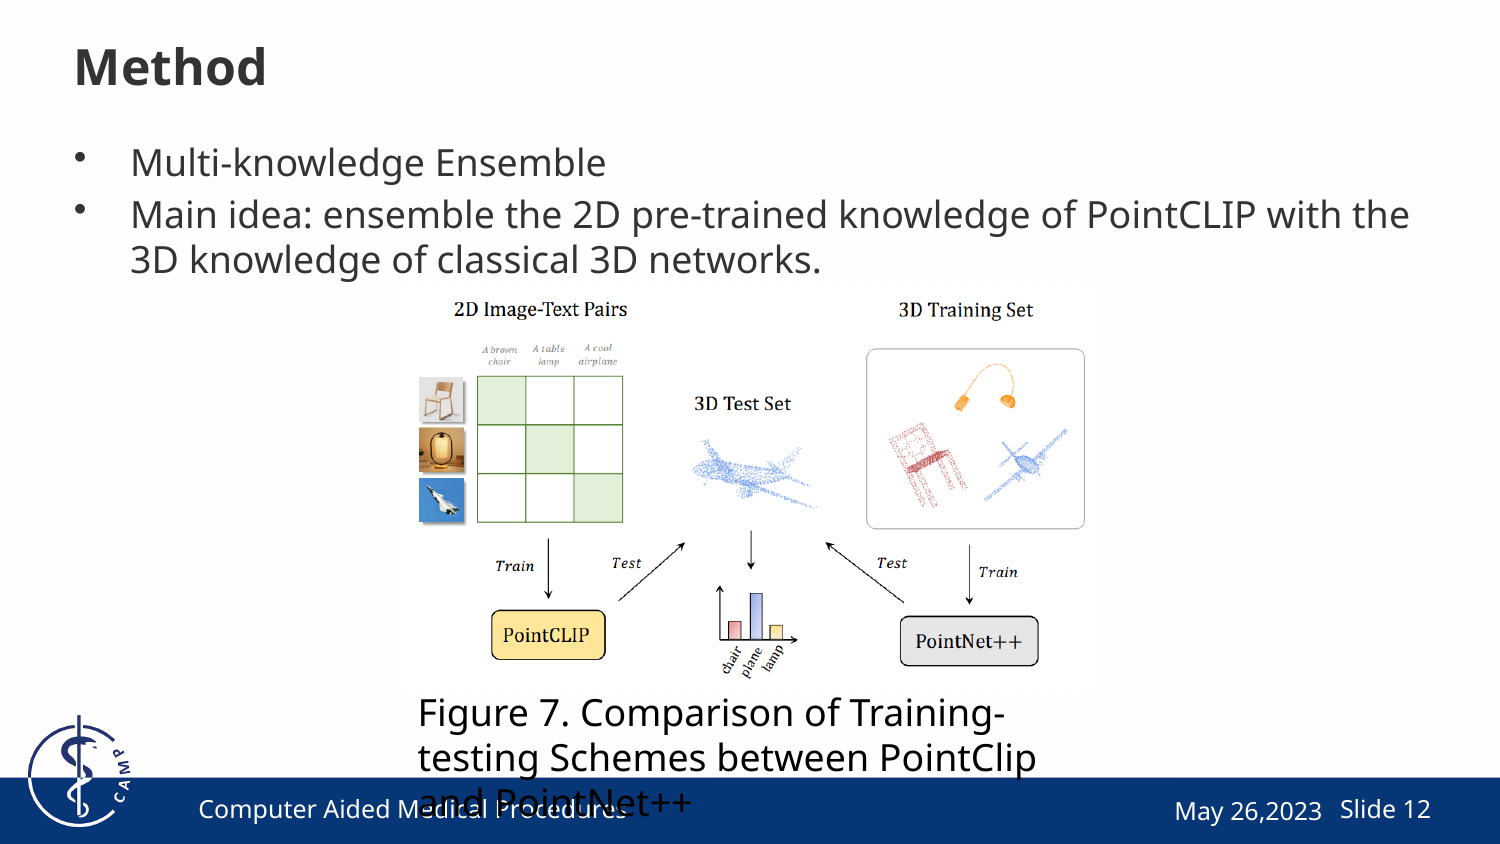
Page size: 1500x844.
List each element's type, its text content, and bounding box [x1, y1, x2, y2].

list Multi-knowledge Ensemble Main idea: ensemble the 2D pre-trained knowledge of PointCLIP with the 3D knowledge of classical 3D networks. [58, 131, 1441, 760]
footer Computer Aided Medical Procedures [183, 778, 800, 844]
picture [0, 0, 1500, 844]
title Method [58, 28, 1438, 104]
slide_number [800, 778, 1325, 844]
slide_number Slide 12 [1325, 778, 1500, 844]
text_box Figure 7. Comparison of Training-testing Schemes between PointClip and PointNet++ [402, 681, 1116, 832]
picture [402, 285, 1094, 691]
